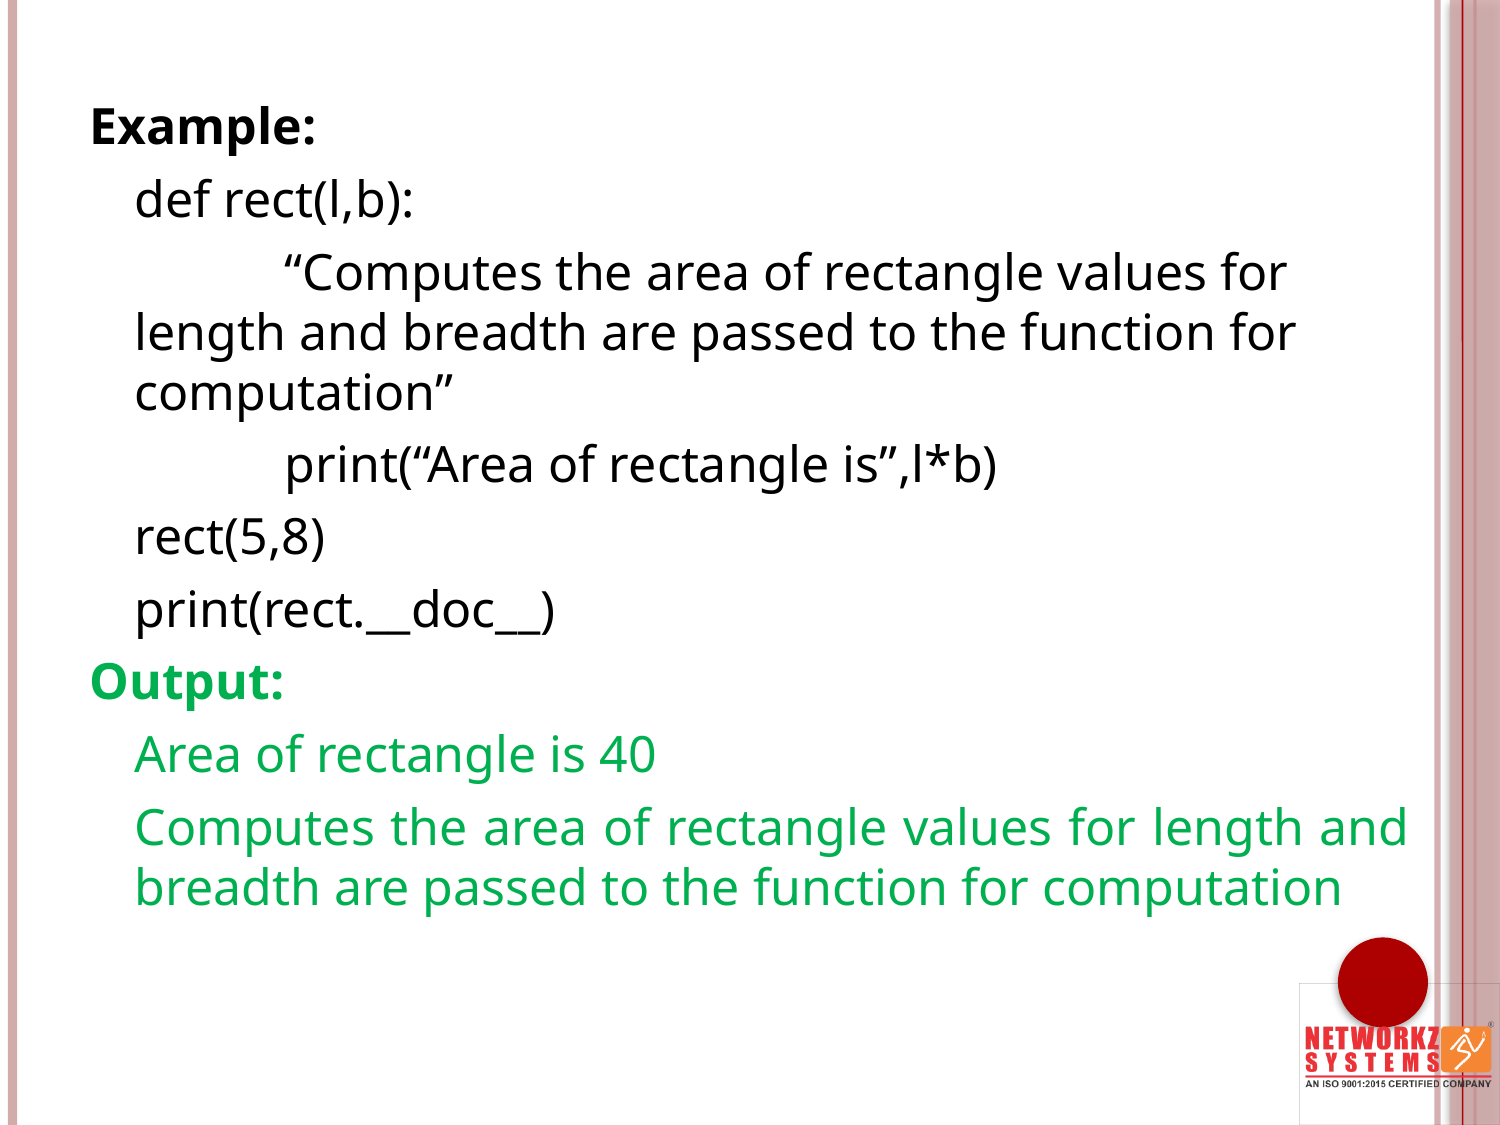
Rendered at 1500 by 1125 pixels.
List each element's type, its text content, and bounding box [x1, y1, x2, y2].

picture [1299, 982, 1500, 1125]
list Example: def rect(l,b): “Computes the area of rectangle values for length and breadth are passed to the function for computation” print(“Area of rectangle is”,l*b) rect(5,8) print(rect.__doc__) Output: Area of rectangle is 40 Computes the area of rectangle values for length and breadth are passed to the function for computation [75, 87, 1425, 1018]
